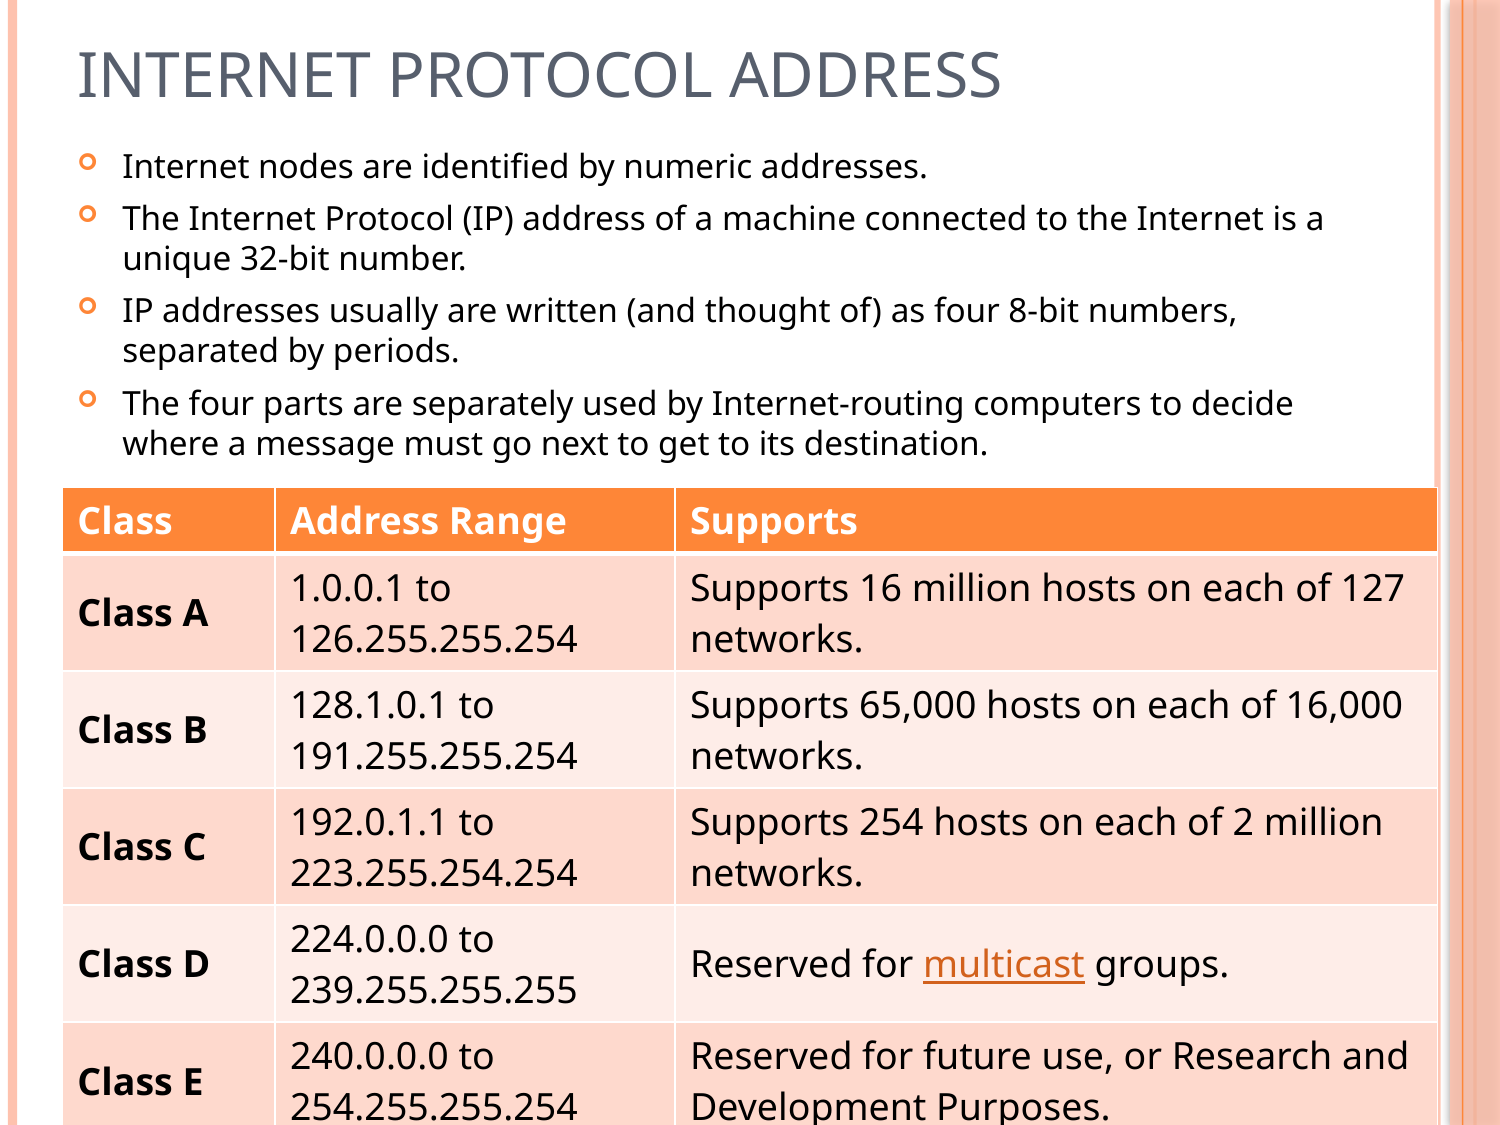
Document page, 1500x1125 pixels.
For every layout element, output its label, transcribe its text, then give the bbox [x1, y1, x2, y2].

table_header Supports [676, 488, 1437, 551]
table_cell Reserved for future use, or Research and Development Purposes. [676, 1023, 1437, 1125]
table_cell 192.0.1.1 to 223.255.254.254 [276, 789, 674, 904]
list Internet nodes are identified by numeric addresses. The Internet Protocol (IP) address of a machine connected to the Internet is a unique 32-bit number. IP addresses usually are written (and thought of) as four 8-bit numbers, separated by periods. The four parts are separately used by Internet-routing computers to decide where a message must go next to get to its destination. [62, 137, 1400, 487]
table_cell 1.0.0.1 to 126.255.255.254 [276, 556, 674, 670]
table_cell 240.0.0.0 to 254.255.255.254 [276, 1023, 674, 1125]
table_cell Supports 254 hosts on each of 2 million networks. [676, 789, 1437, 904]
table_cell Class C [63, 789, 274, 904]
table_cell Class E [63, 1023, 274, 1125]
table_cell Supports 65,000 hosts on each of 16,000 networks. [676, 672, 1437, 787]
table_cell Reserved for multicast groups. [676, 906, 1437, 1021]
table_cell Class D [63, 906, 274, 1021]
table_cell Class A [63, 556, 274, 670]
title Internet Protocol Address [62, 24, 1400, 118]
table_cell Supports 16 million hosts on each of 127 networks. [676, 556, 1437, 670]
table_header Address Range [276, 488, 674, 551]
table_cell Class B [63, 672, 274, 787]
table_cell 128.1.0.1 to 191.255.255.254 [276, 672, 674, 787]
table_header Class [63, 488, 274, 551]
table_cell 224.0.0.0 to 239.255.255.255 [276, 906, 674, 1021]
